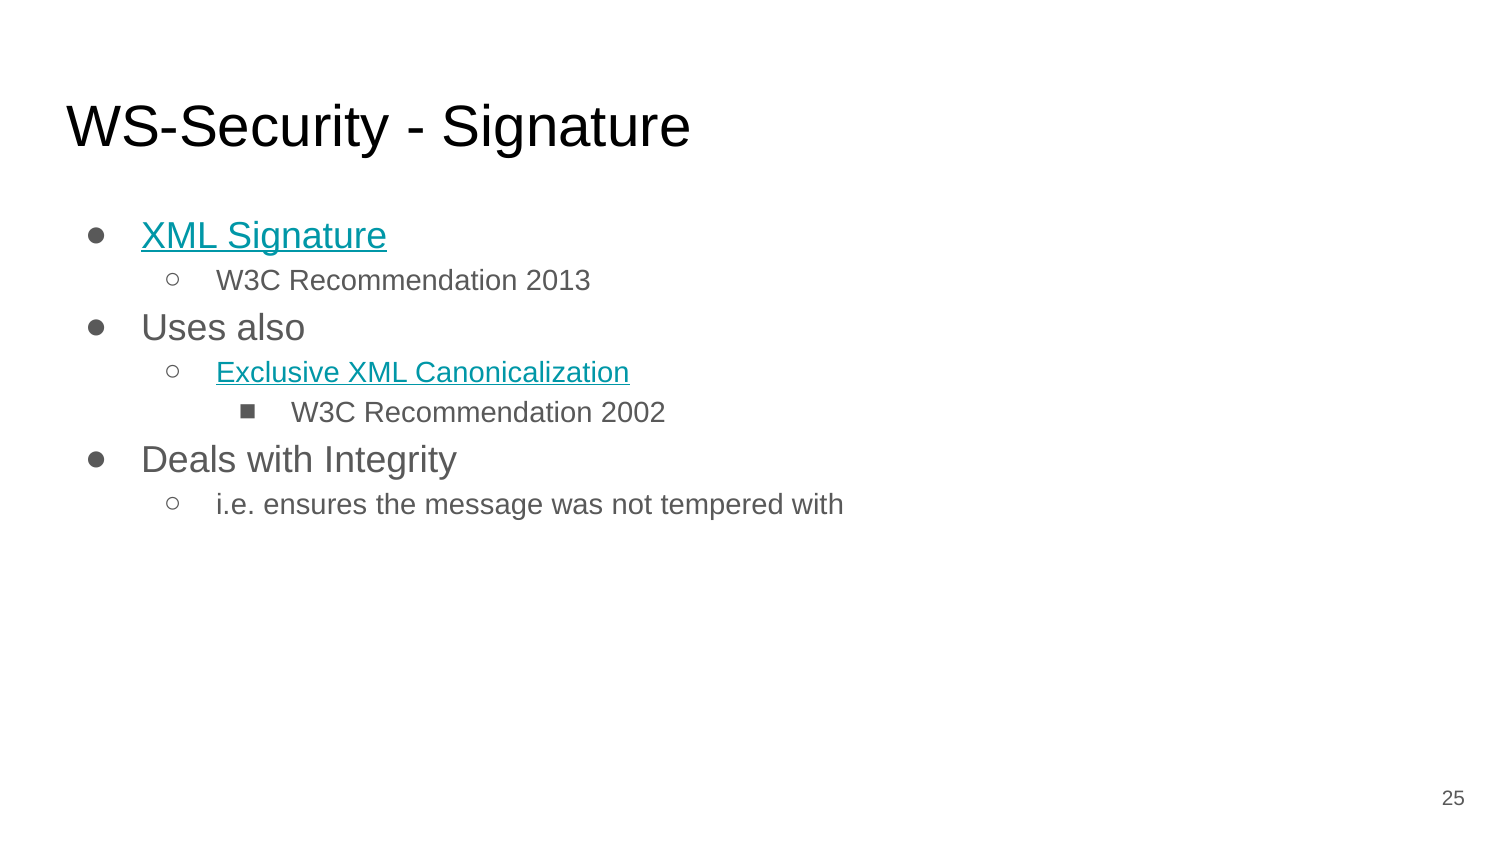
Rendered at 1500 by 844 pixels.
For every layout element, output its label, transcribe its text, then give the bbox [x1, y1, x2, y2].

title WS-Security - Signature [51, 72, 1449, 167]
slide_number ‹#› [1389, 764, 1480, 830]
list XML Signature W3C Recommendation 2013 Uses also Exclusive XML Canonicalization W3C Recommendation 2002 Deals with Integrity i.e. ensures the message was not tempered with [51, 189, 1449, 750]
